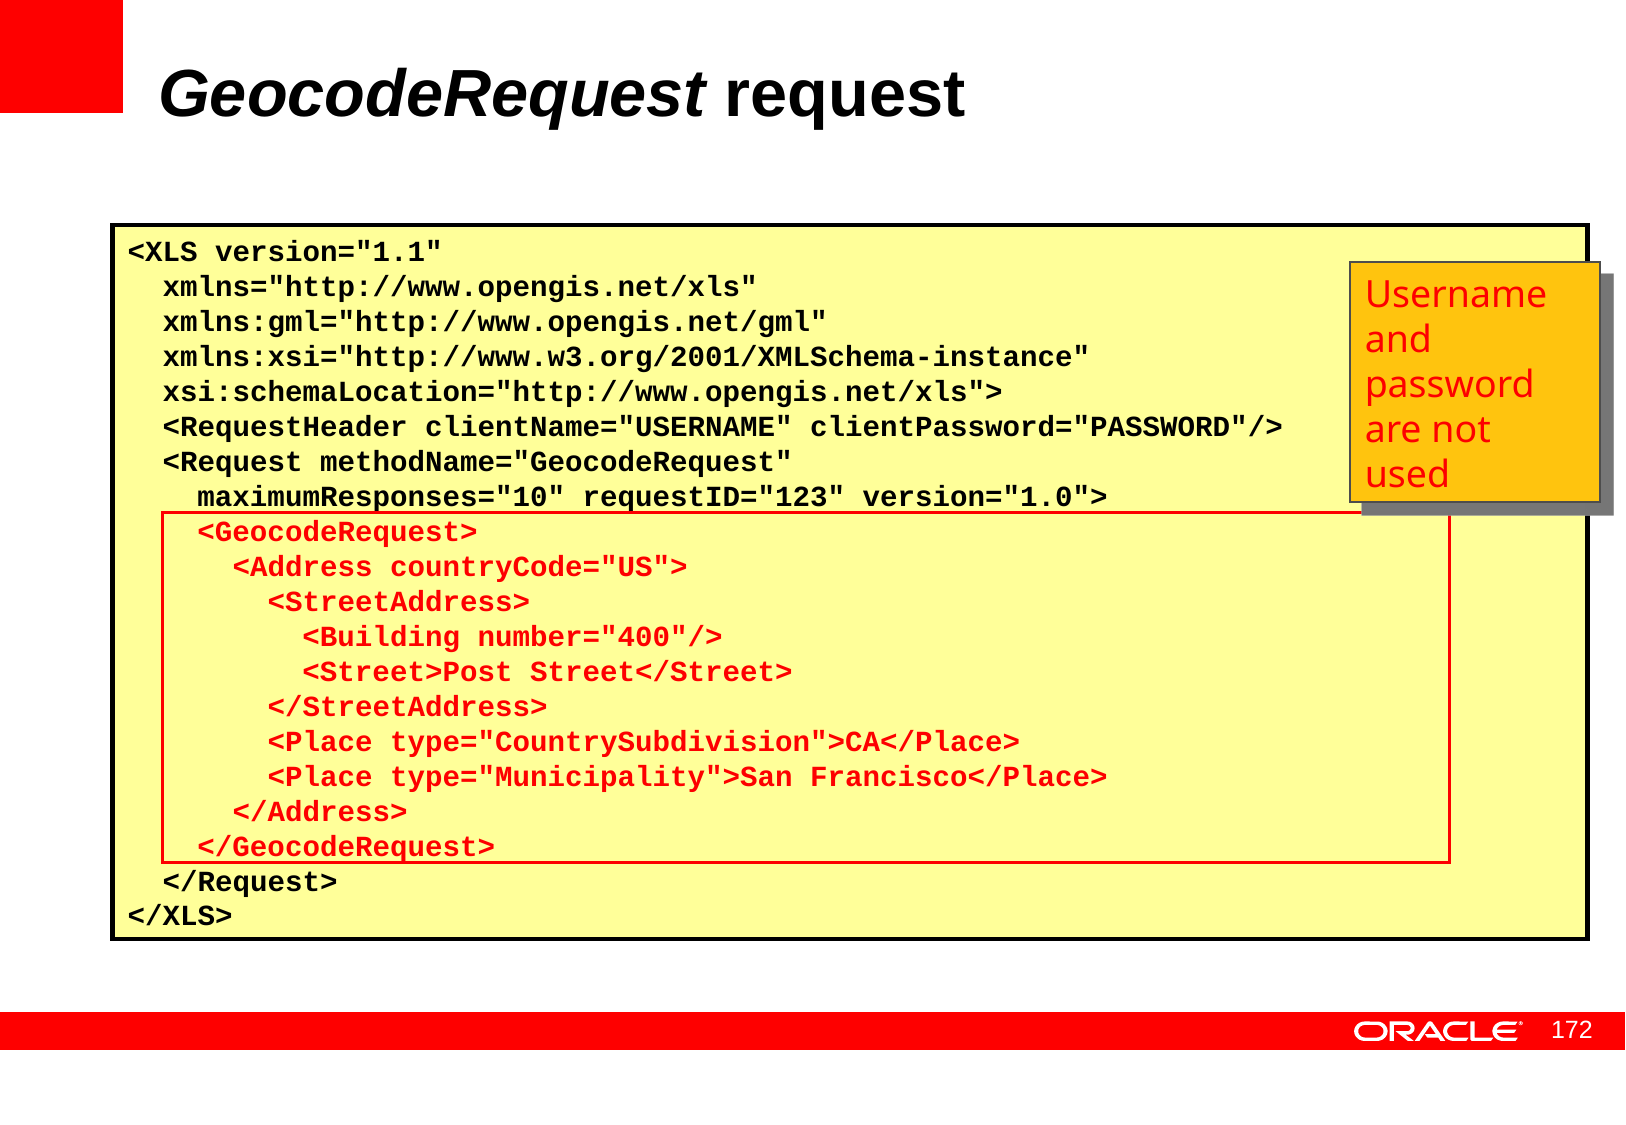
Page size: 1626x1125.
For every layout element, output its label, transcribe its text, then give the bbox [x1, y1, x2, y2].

text_box [162, 512, 1450, 863]
picture [0, 1012, 1625, 1050]
title GeocodeRequest request [157, 49, 1506, 205]
picture [0, 0, 123, 113]
text_box Username and password are not used [1350, 262, 1600, 503]
list <XLS version="1.1" xmlns="http://www.opengis.net/xls" xmlns:gml="http://www.opengis.net/gml" xmlns:xsi="http://www.w3.org/2001/XMLSchema-instance" xsi:schemaLocation="http://www.opengis.net/xls"> <RequestHeader clientName="USERNAME" clientPassword="PASSWORD"/> <Request methodName="GeocodeRequest" maximumResponses="10" requestID="123" version="1.0"> <GeocodeRequest> <Address countryCode="US"> <StreetAddress> <Building number="400"/> <Street>Post Street</Street> </StreetAddress> <Place type="CountrySubdivision">CA</Place> <Place type="Municipality">San Francisco</Place> </Address> </GeocodeRequest> </Request> </XLS> [112, 224, 1588, 940]
